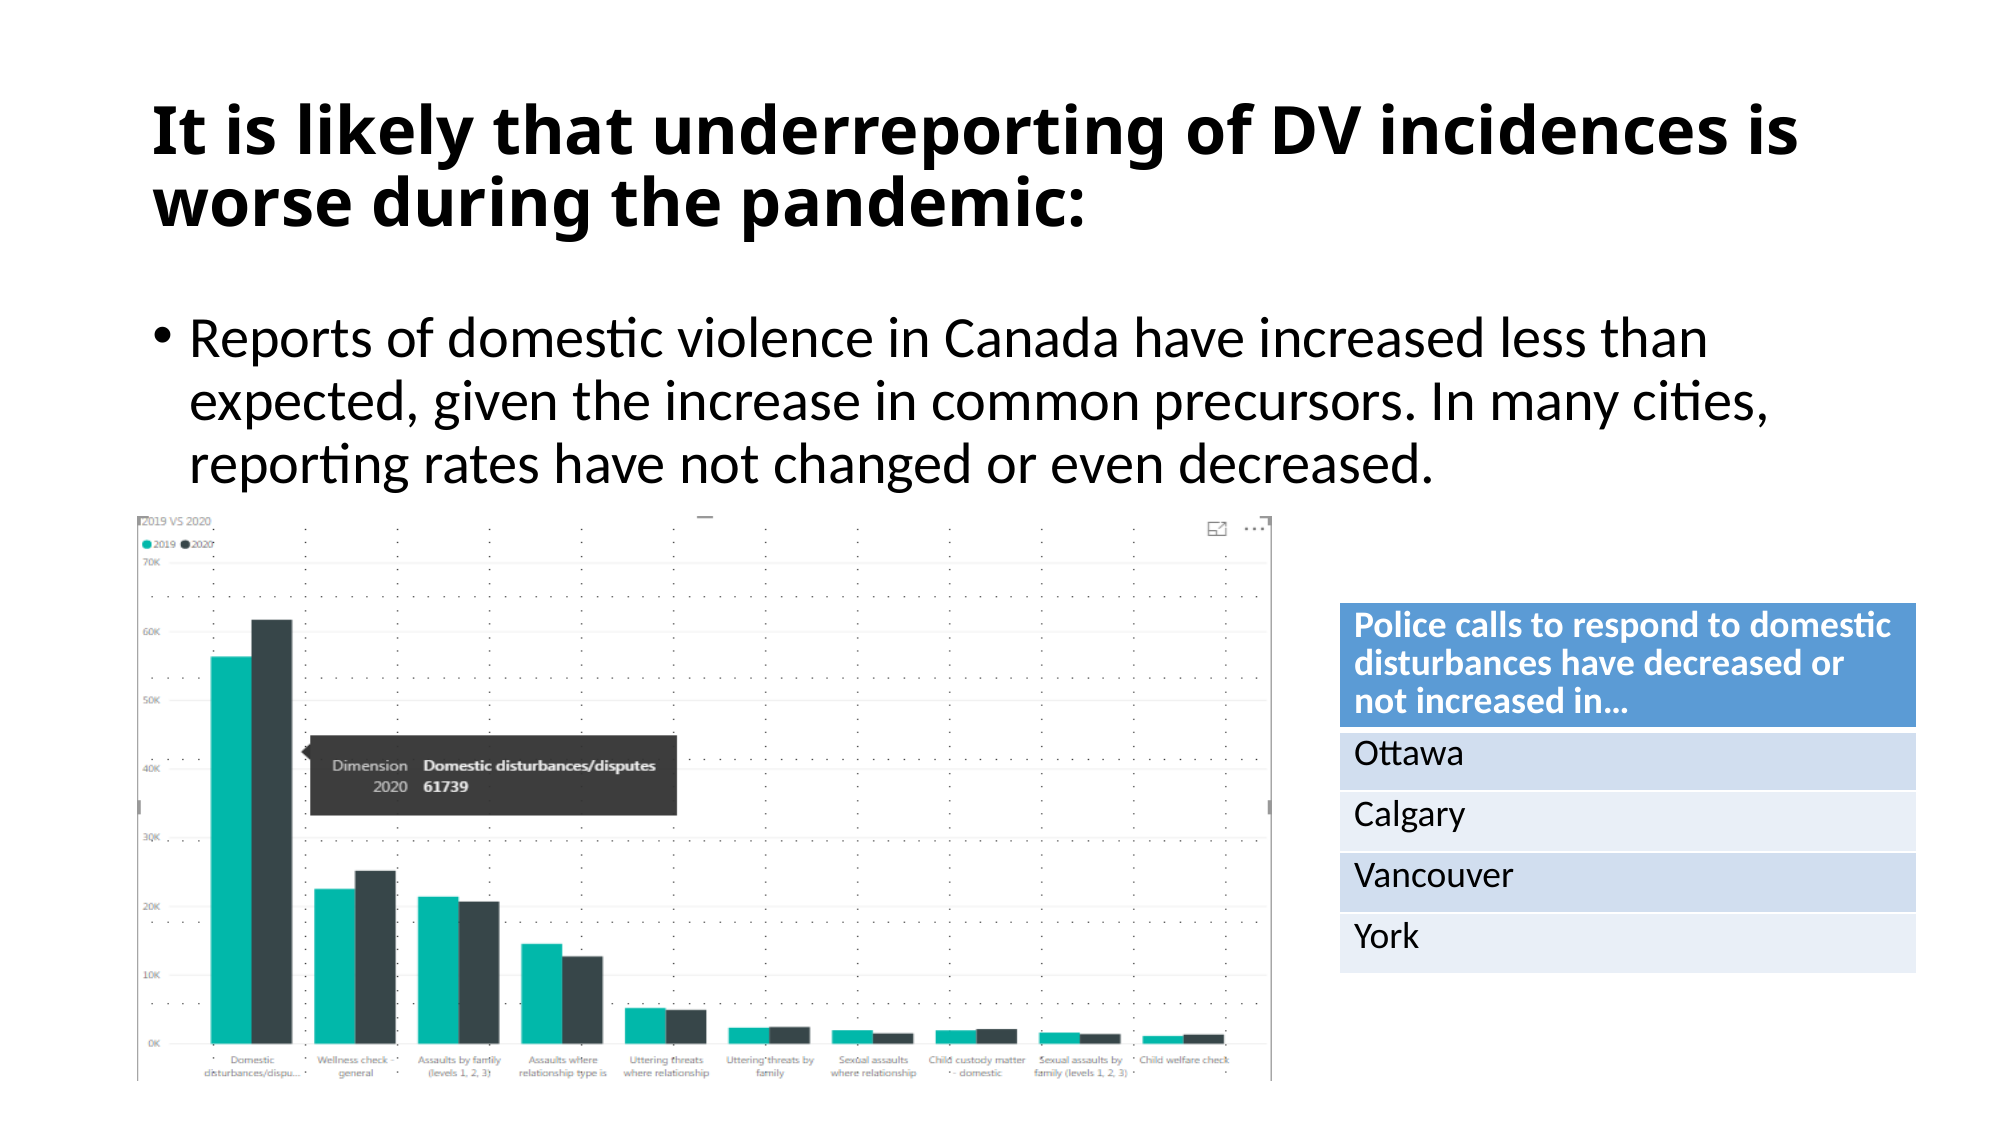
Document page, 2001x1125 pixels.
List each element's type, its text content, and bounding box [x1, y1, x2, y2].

picture [137, 516, 1272, 1081]
table_cell York [1340, 914, 1916, 973]
title It is likely that underreporting of DV incidences is worse during the pandemic: [137, 59, 1863, 278]
table_header Police calls to respond to domestic disturbances have decreased or not increased in… [1340, 603, 1916, 727]
table_cell Calgary [1340, 792, 1916, 851]
table_cell Ottawa [1340, 733, 1916, 790]
list Reports of domestic violence in Canada have increased less than expected, given the increase in common precursors. In many cities, reporting rates have not changed or even decreased. [137, 299, 1863, 1014]
table_cell Vancouver [1340, 853, 1916, 912]
